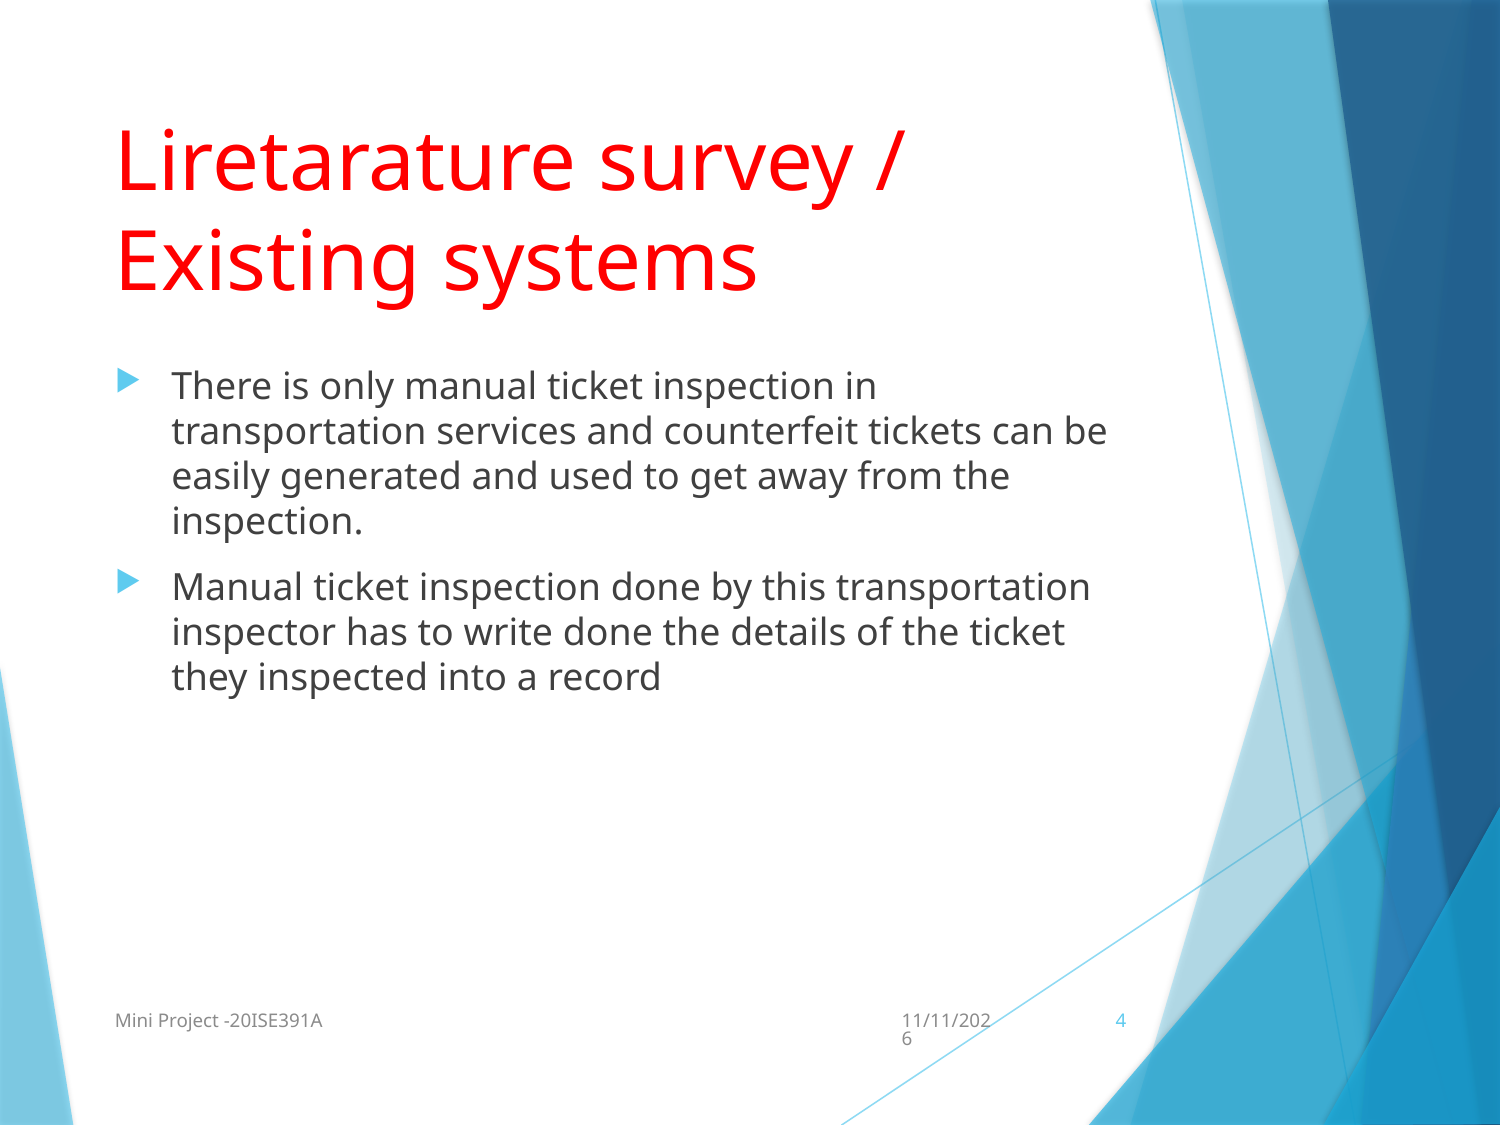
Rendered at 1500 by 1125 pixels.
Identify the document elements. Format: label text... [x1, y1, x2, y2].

footer Mini Project -20ISE391A [99, 991, 859, 1051]
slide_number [886, 991, 1013, 1051]
list There is only manual ticket inspection in transportation services and counterfeit tickets can be easily generated and used to get away from the inspection. Manual ticket inspection done by this transportation inspector has to write done the details of the ticket they inspected into a record [99, 354, 1142, 992]
title Liretarature survey / Existing systems [99, 99, 1142, 317]
slide_number 4 [1057, 991, 1142, 1051]
